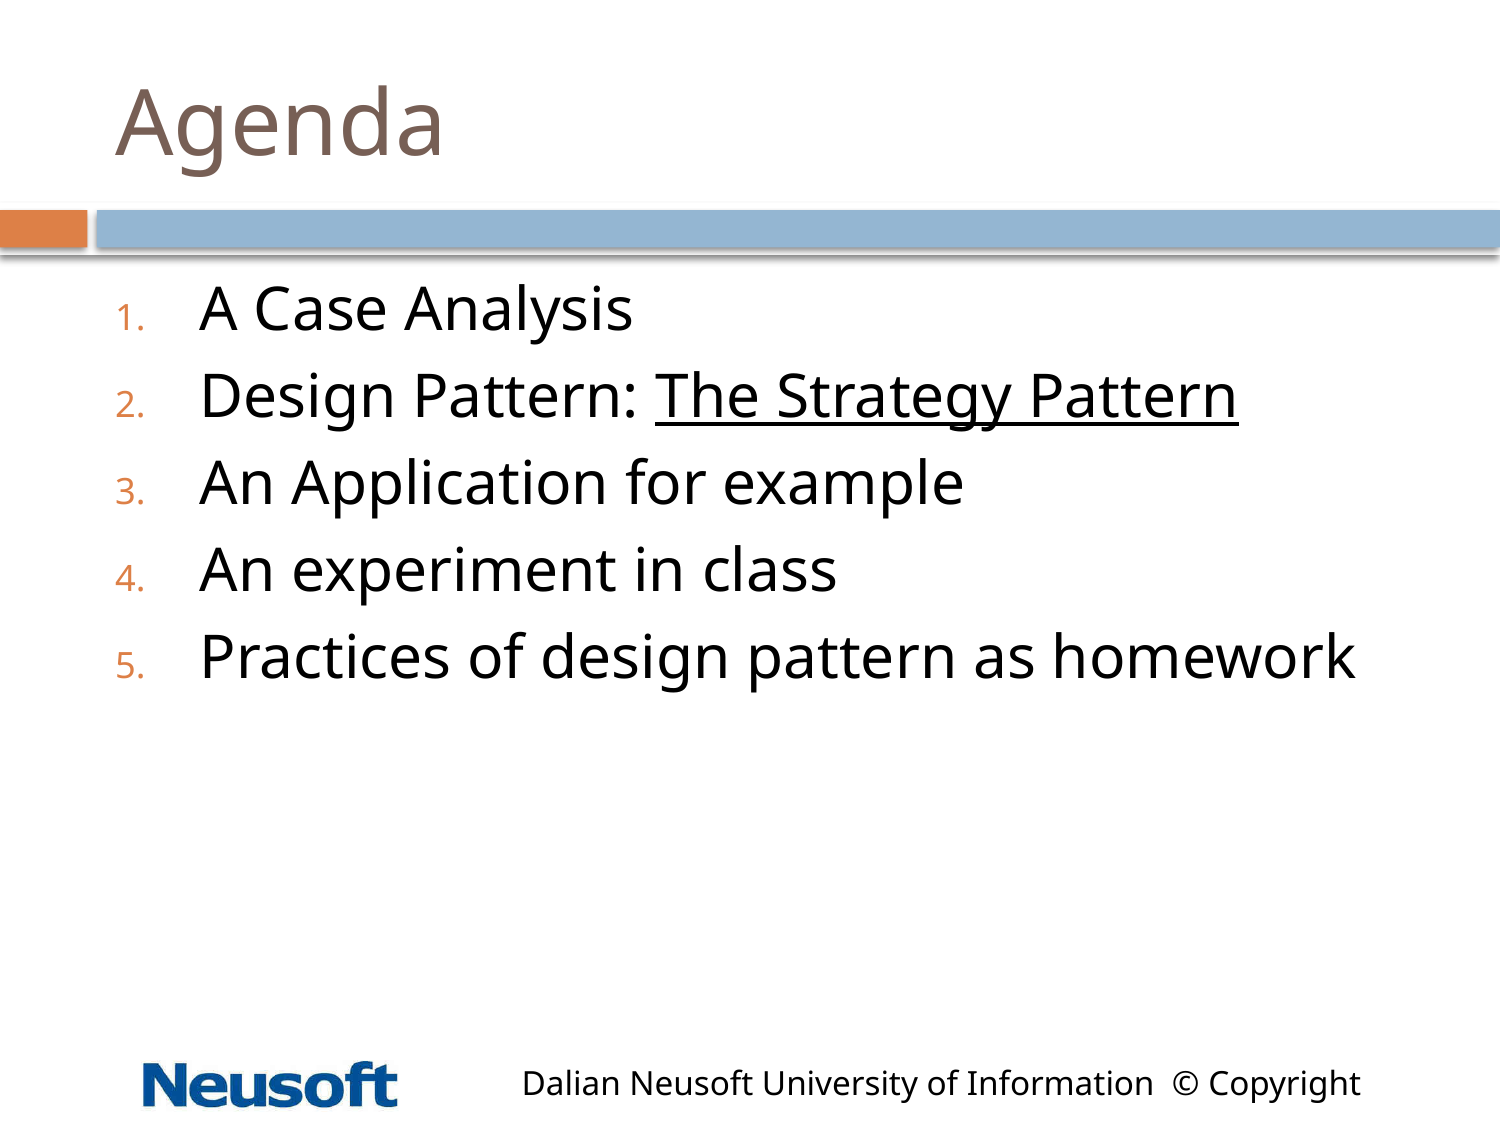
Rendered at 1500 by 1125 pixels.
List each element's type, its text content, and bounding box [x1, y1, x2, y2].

title Agenda [100, 37, 1438, 200]
picture [140, 1054, 399, 1114]
list A Case Analysis Design Pattern: The Strategy Pattern An Application for example An experiment in class Practices of design pattern as homework [100, 262, 1438, 1000]
text_box Dalian Neusoft University of Information © Copyright [506, 1054, 1378, 1110]
